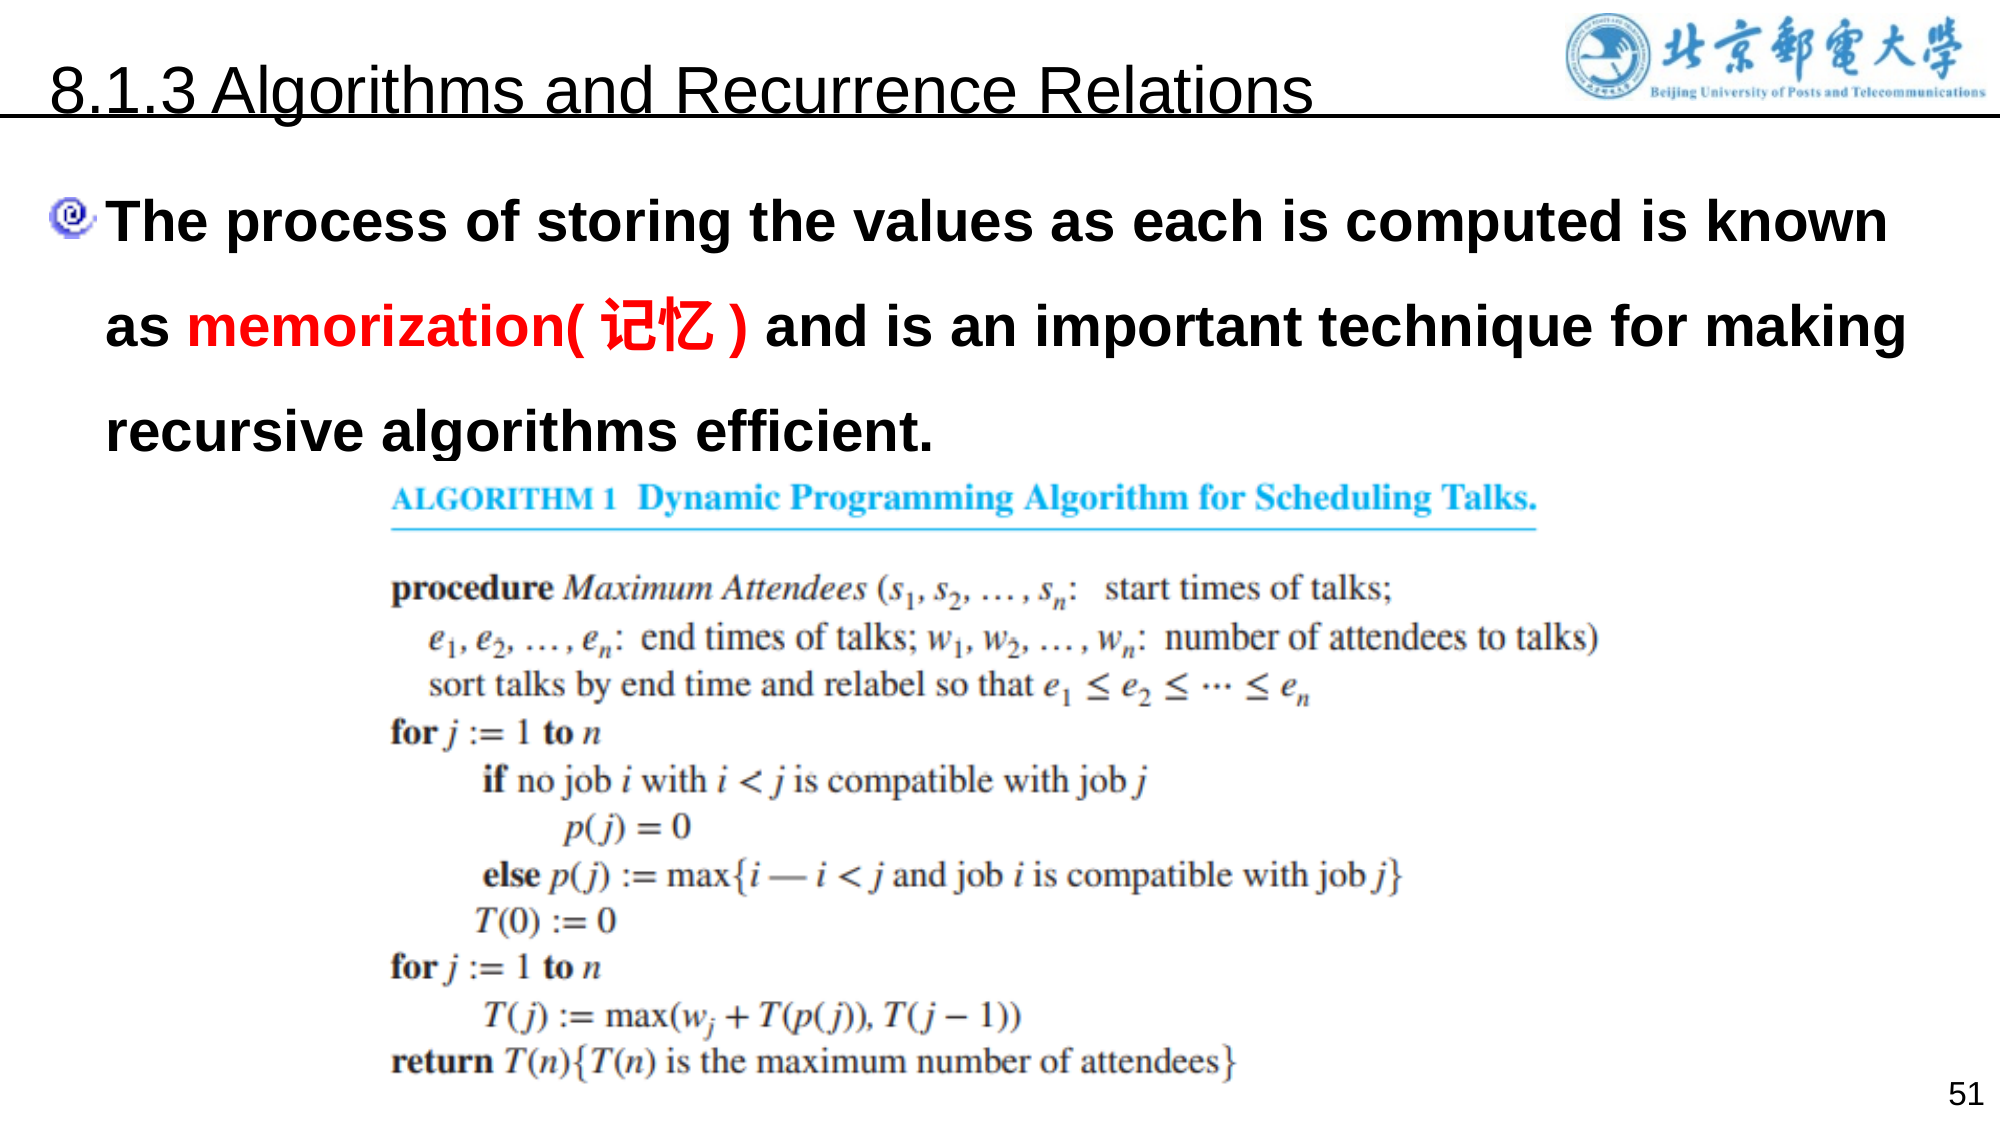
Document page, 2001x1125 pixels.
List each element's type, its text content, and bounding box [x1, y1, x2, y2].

picture [49, 197, 97, 239]
text_box 8.1.3 Algorithms and Recurrence Relations [34, 0, 1849, 135]
picture [370, 461, 1630, 1105]
picture [1849, 13, 1988, 101]
text_box The process of storing the values as each is computed is known as memorization(记忆) and is an important technique for making recursive algorithms efficient. [34, 140, 1949, 1007]
